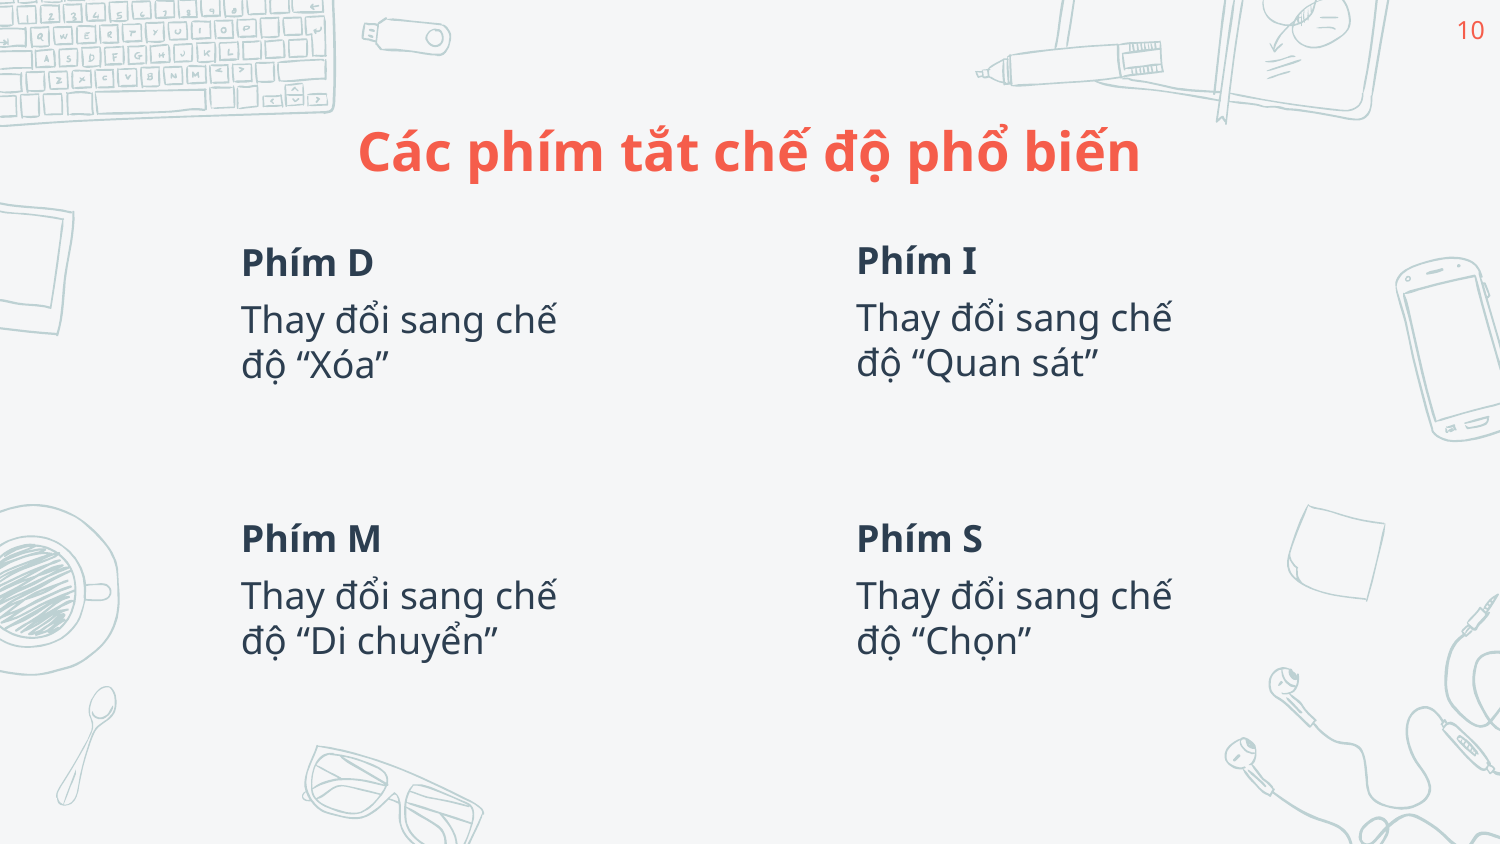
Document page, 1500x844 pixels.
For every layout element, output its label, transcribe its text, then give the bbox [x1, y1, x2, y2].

title Các phím tắt chế độ phổ biến [185, 102, 1315, 198]
list Phím D Thay đổi sang chế độ “Xóa” [225, 223, 603, 499]
list Phím S Thay đổi sang chế độ “Chọn” [841, 499, 1218, 844]
slide_number 10 [1435, 0, 1500, 53]
list Phím I Thay đổi sang chế độ “Quan sát” [841, 221, 1218, 499]
text_box Phím M Thay đổi sang chế độ “Di chuyển” [225, 499, 603, 844]
